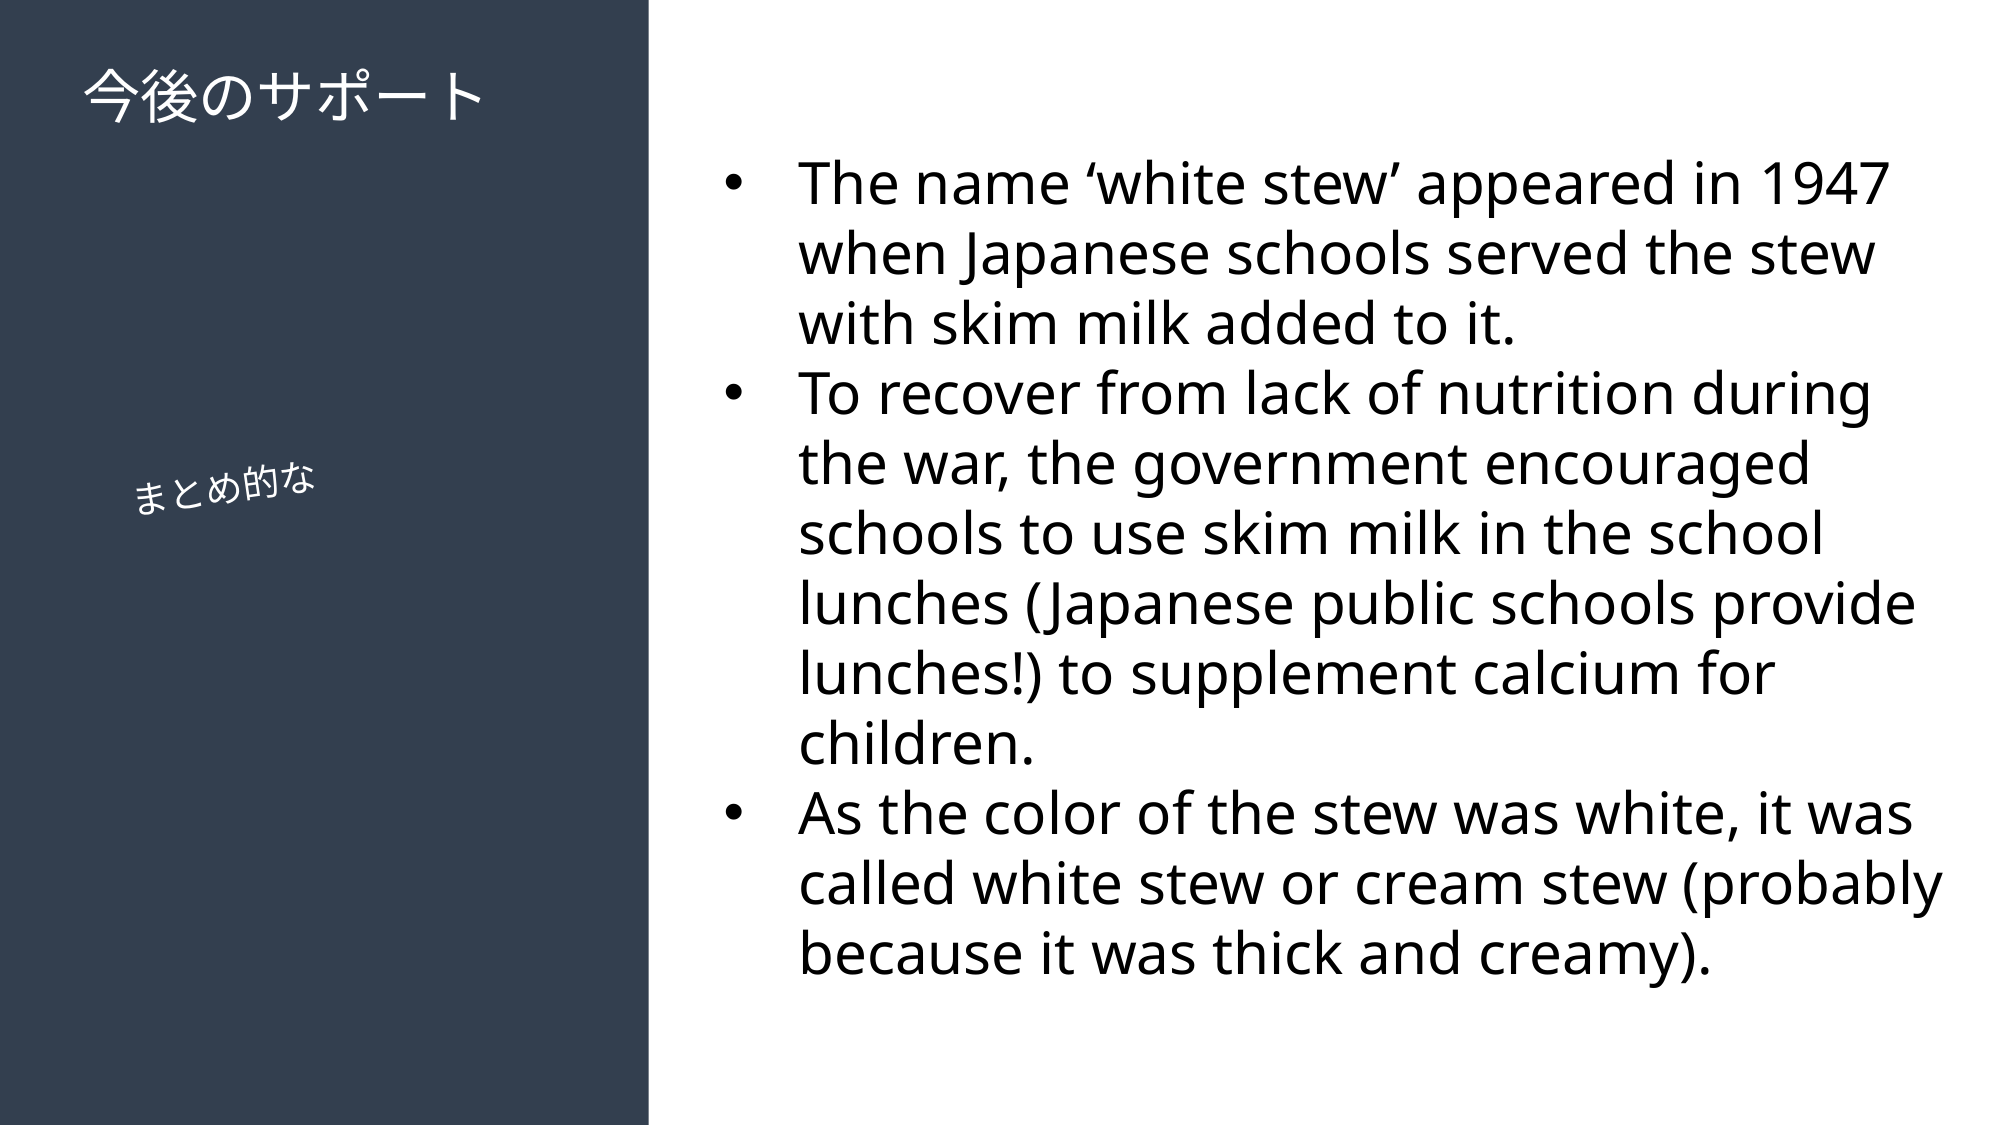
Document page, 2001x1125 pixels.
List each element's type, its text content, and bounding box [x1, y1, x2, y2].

text_box 今後のサポート [67, 52, 585, 138]
text_box まとめ的な [112, 407, 585, 533]
text_box The name ‘white stew’ appeared in 1947 when Japanese schools served the stew with skim milk added to it. To recover from lack of nutrition during the war, the government encouraged schools to use skim milk in the school lunches (Japanese public schools provide lunches!) to supplement calcium for children. As the color of the stew was white, it was called white stew or cream stew (probably because it was thick and creamy). [708, 139, 1959, 994]
text_box [0, 0, 650, 1125]
